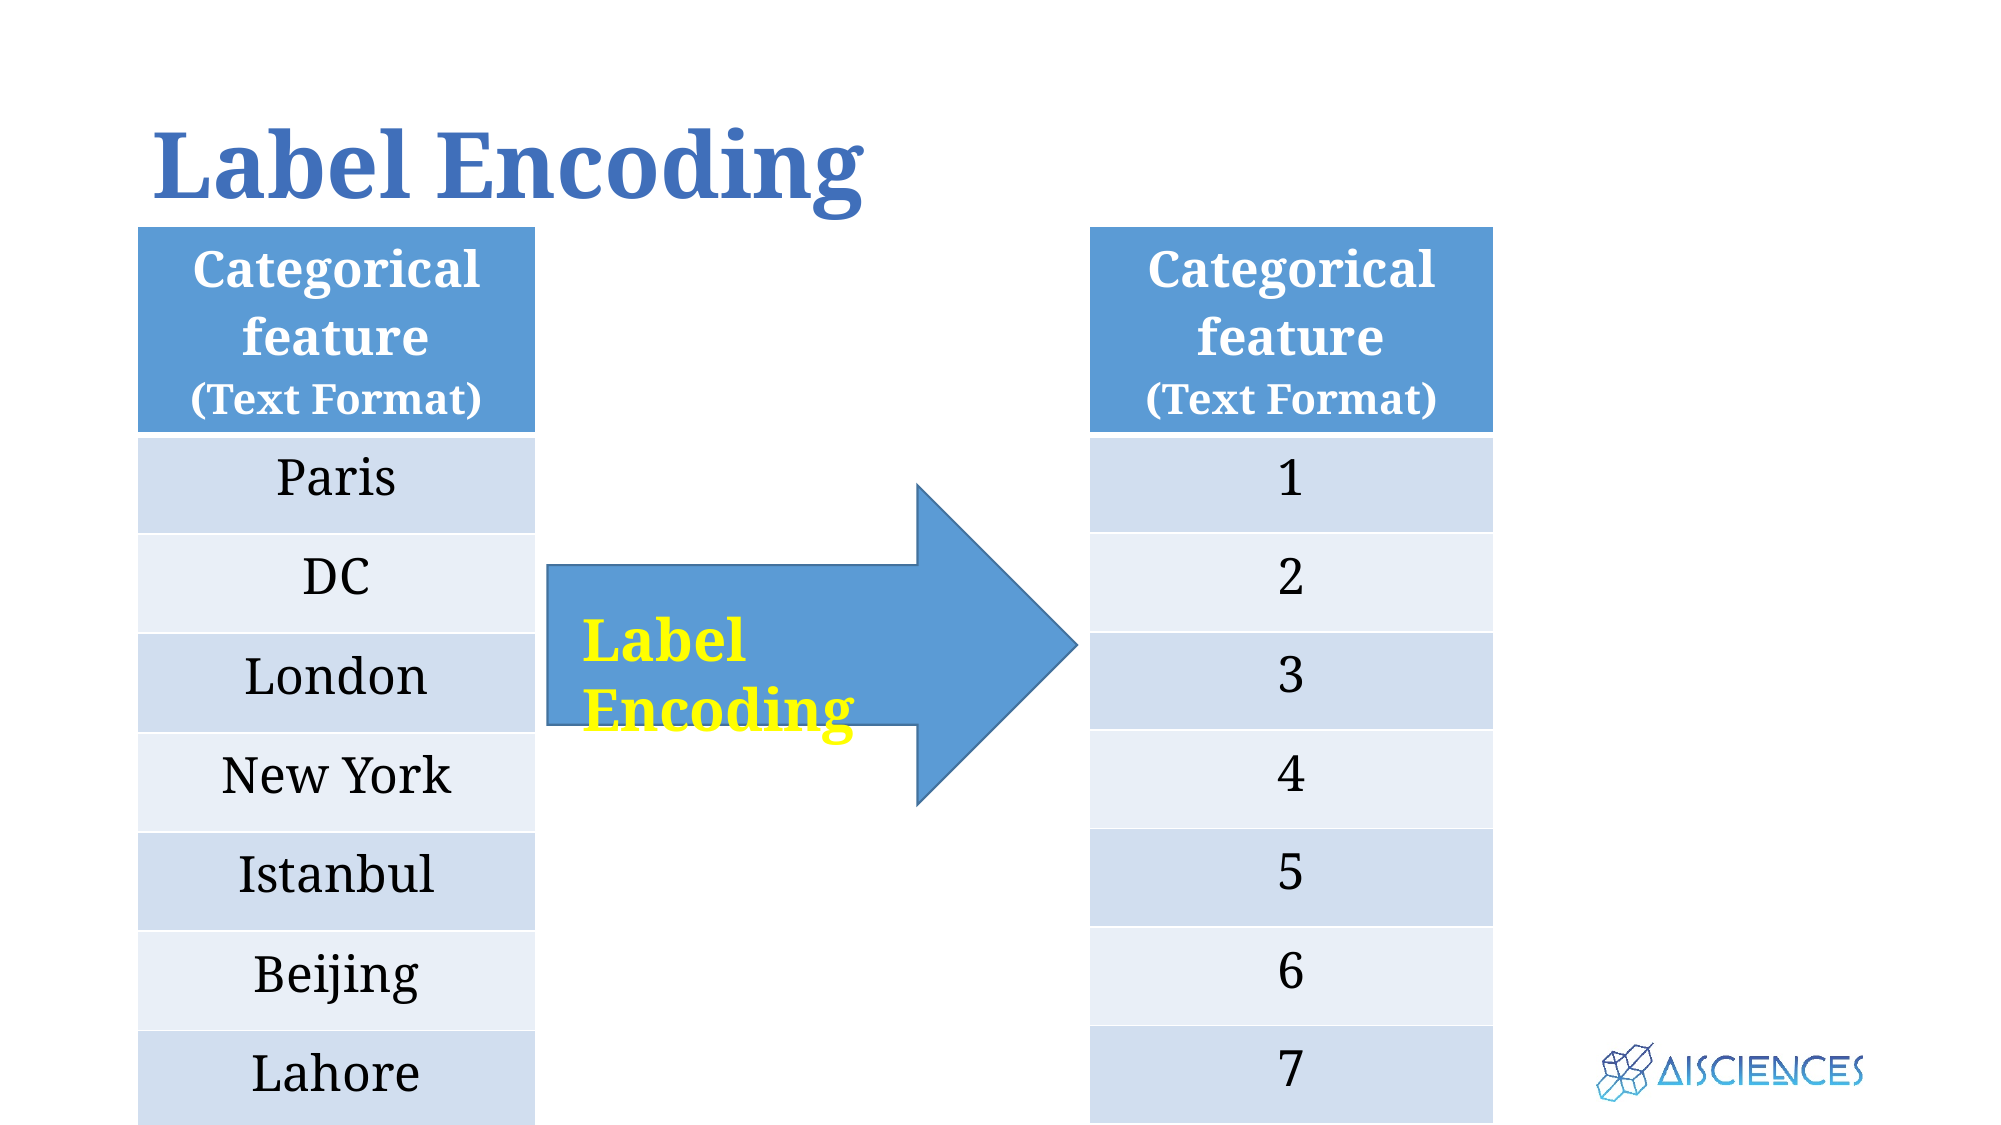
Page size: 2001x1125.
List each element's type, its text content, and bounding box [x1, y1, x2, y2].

table_cell 5 [1090, 829, 1493, 926]
picture [1596, 1042, 1863, 1102]
text_box [546, 482, 1029, 726]
text_box [916, 751, 973, 808]
table_cell Paris [138, 438, 535, 533]
table_header Categorical feature (Text Format) [1090, 227, 1493, 432]
text_box Label Encoding [567, 595, 1031, 751]
table_cell 4 [1090, 731, 1493, 828]
title Label Encoding [137, 59, 1863, 278]
table_cell Lahore [138, 1031, 535, 1125]
table_cell Beijing [138, 932, 535, 1030]
table_cell 7 [1090, 1026, 1493, 1123]
table_header Categorical feature (Text Format) [138, 227, 535, 432]
table_cell New York [138, 734, 535, 831]
table_cell 6 [1090, 928, 1493, 1025]
table_cell Istanbul [138, 833, 535, 930]
table_cell 2 [1090, 534, 1493, 631]
table_cell DC [138, 535, 535, 632]
table_cell London [138, 634, 535, 732]
text_box [1031, 597, 1079, 693]
table_cell 3 [1090, 633, 1493, 729]
table_cell 1 [1090, 438, 1493, 532]
